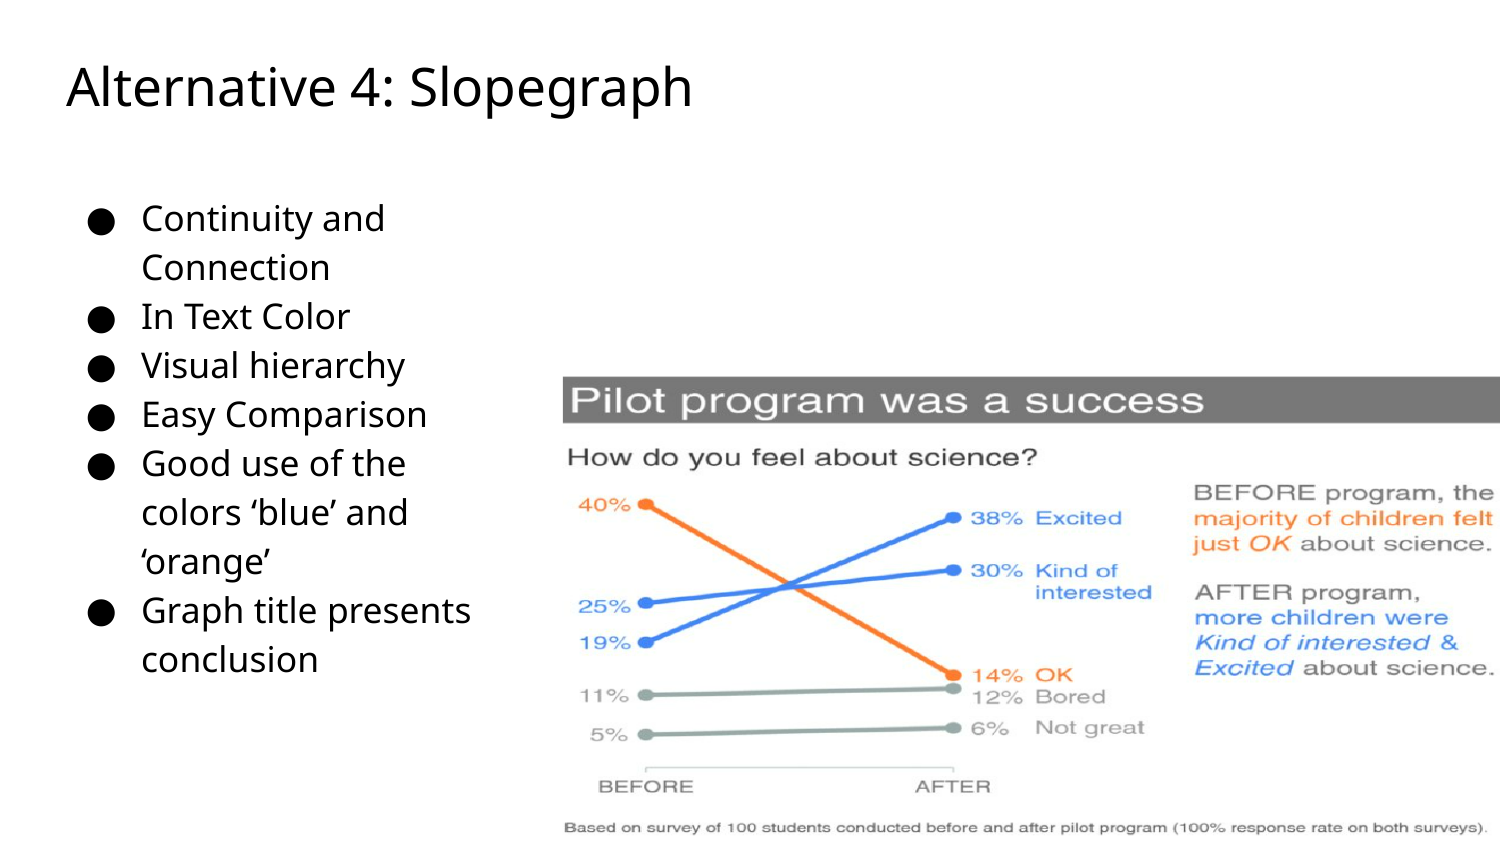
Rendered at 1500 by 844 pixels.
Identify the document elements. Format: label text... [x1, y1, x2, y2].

list Continuity and Connection In Text Color Visual hierarchy Easy Comparison Good use of the colors ‘blue’ and ‘orange’ Graph title presents conclusion [51, 174, 513, 794]
picture [562, 373, 1500, 844]
title Alternative 4: Slopegraph [51, 38, 1449, 133]
